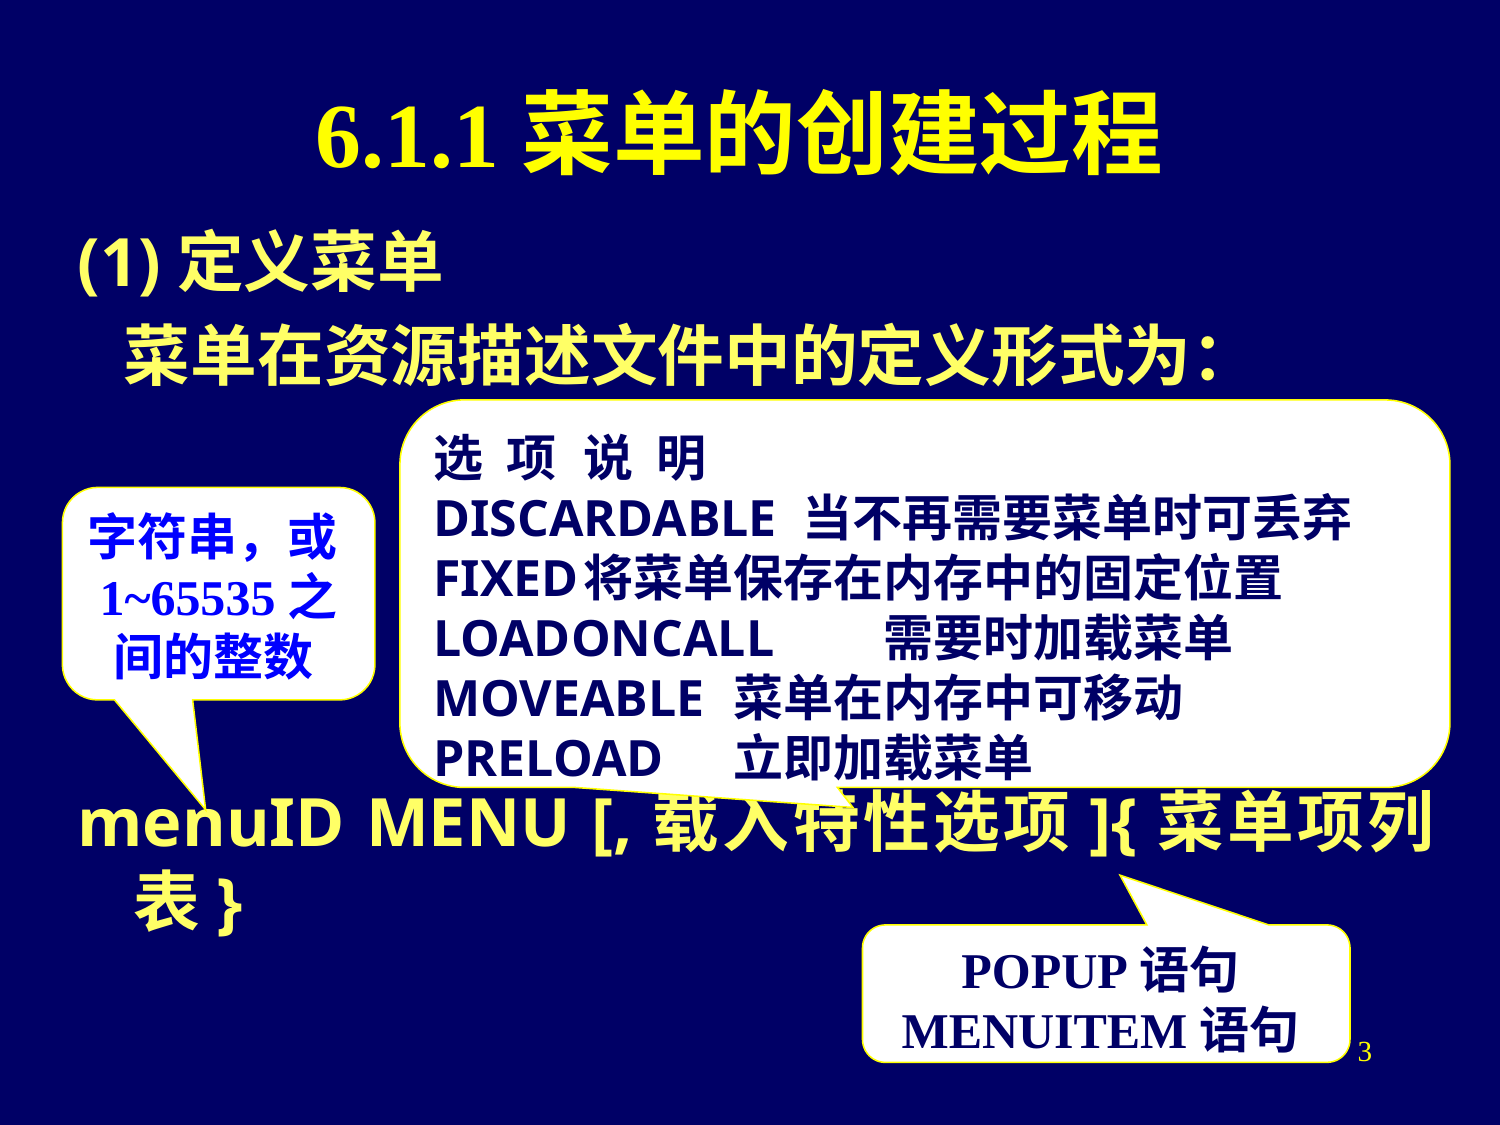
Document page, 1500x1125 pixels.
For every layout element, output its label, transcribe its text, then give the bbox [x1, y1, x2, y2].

text_box 选 项 说 明 DISCARDABLE 当不再需要菜单时可丢弃 FIXED 将菜单保存在内存中的固定位置 LOADONCALL 需要时加载菜单 MOVEABLE 菜单在内存中可移动 PRELOAD 立即加载菜单 [399, 399, 1450, 808]
text_box 字符串，或1~65535之间的整数 [62, 487, 375, 810]
list (1)定义菜单 菜单在资源描述文件中的定义形式为： menuID MENU [,载入特性选项]{菜单项列表} [62, 212, 1450, 1038]
text_box POPUP语句 MENUITEM语句 [862, 875, 1351, 1063]
slide_number 3 [1074, 1038, 1388, 1100]
title 6.1.1菜单的创建过程 [112, 50, 1388, 212]
